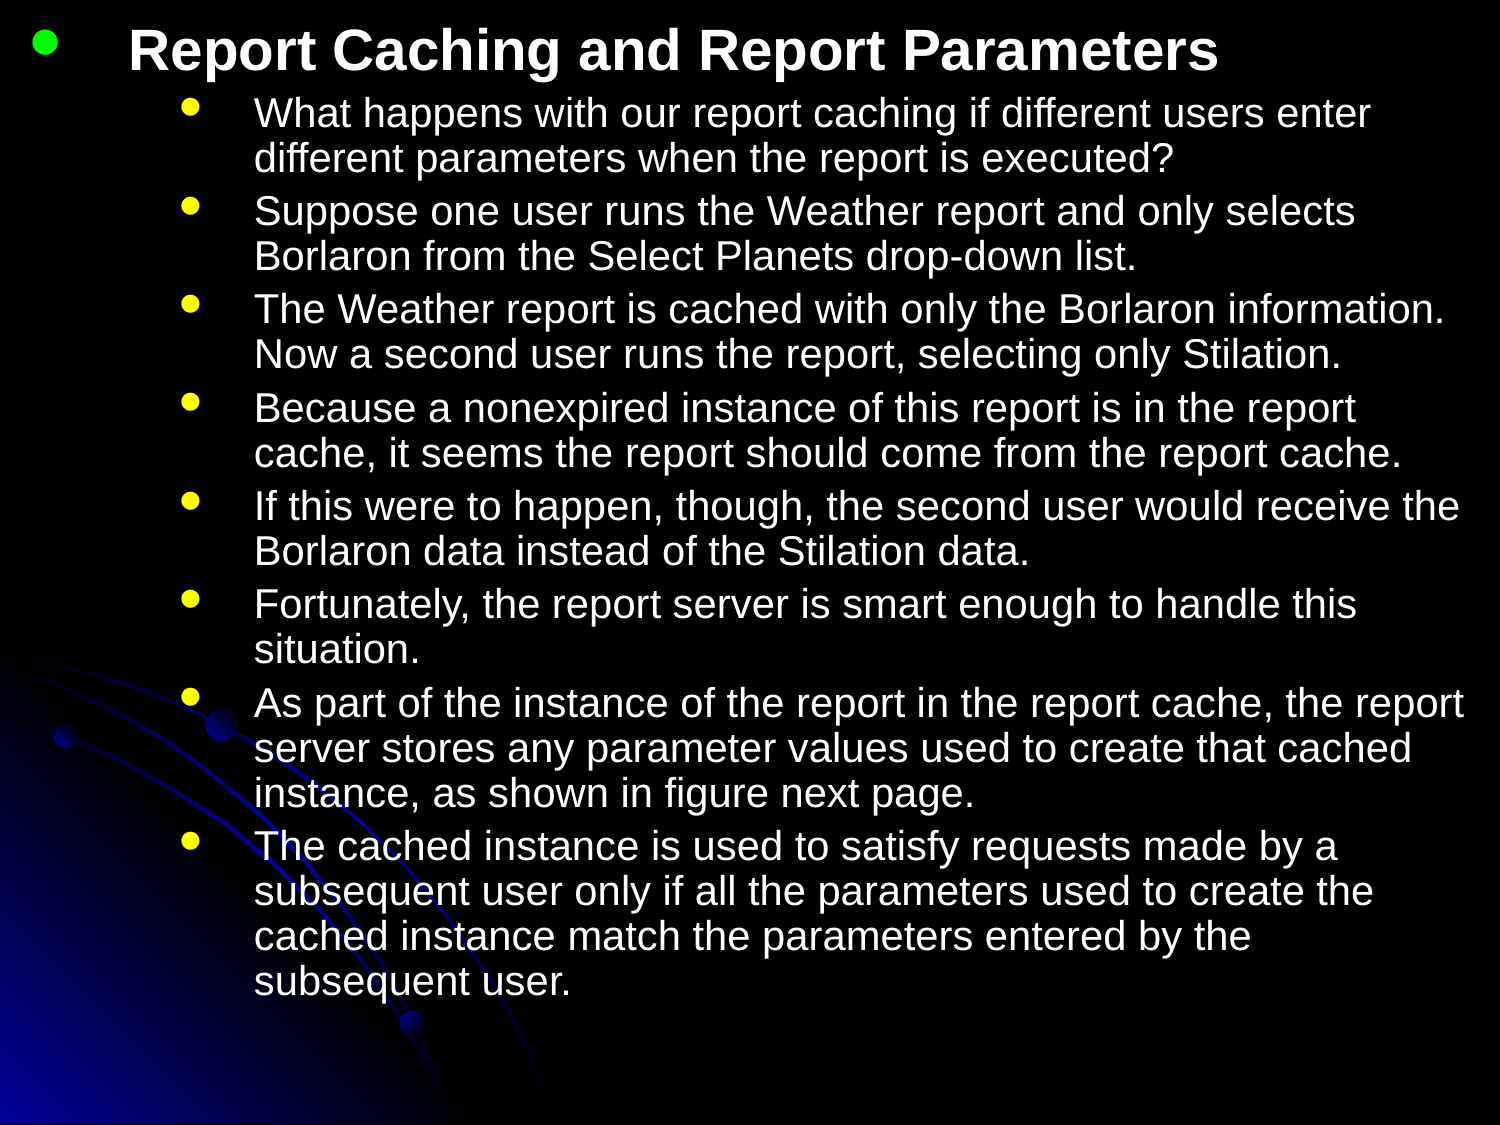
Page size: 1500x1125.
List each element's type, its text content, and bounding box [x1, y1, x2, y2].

list Report Caching and Report Parameters What happens with our report caching if different users enter different parameters when the report is executed? Suppose one user runs the Weather report and only selects Borlaron from the Select Planets drop-down list. The Weather report is cached with only the Borlaron information. Now a second user runs the report, selecting only Stilation. Because a nonexpired instance of this report is in the report cache, it seems the report should come from the report cache. If this were to happen, though, the second user would receive the Borlaron data instead of the Stilation data. Fortunately, the report server is smart enough to handle this situation. As part of the instance of the report in the report cache, the report server stores any parameter values used to create that cached instance, as shown in figure next page. The cached instance is used to satisfy requests made by a subsequent user only if all the parameters used to create the cached instance match the parameters entered by the subsequent user. [13, 12, 1490, 1125]
